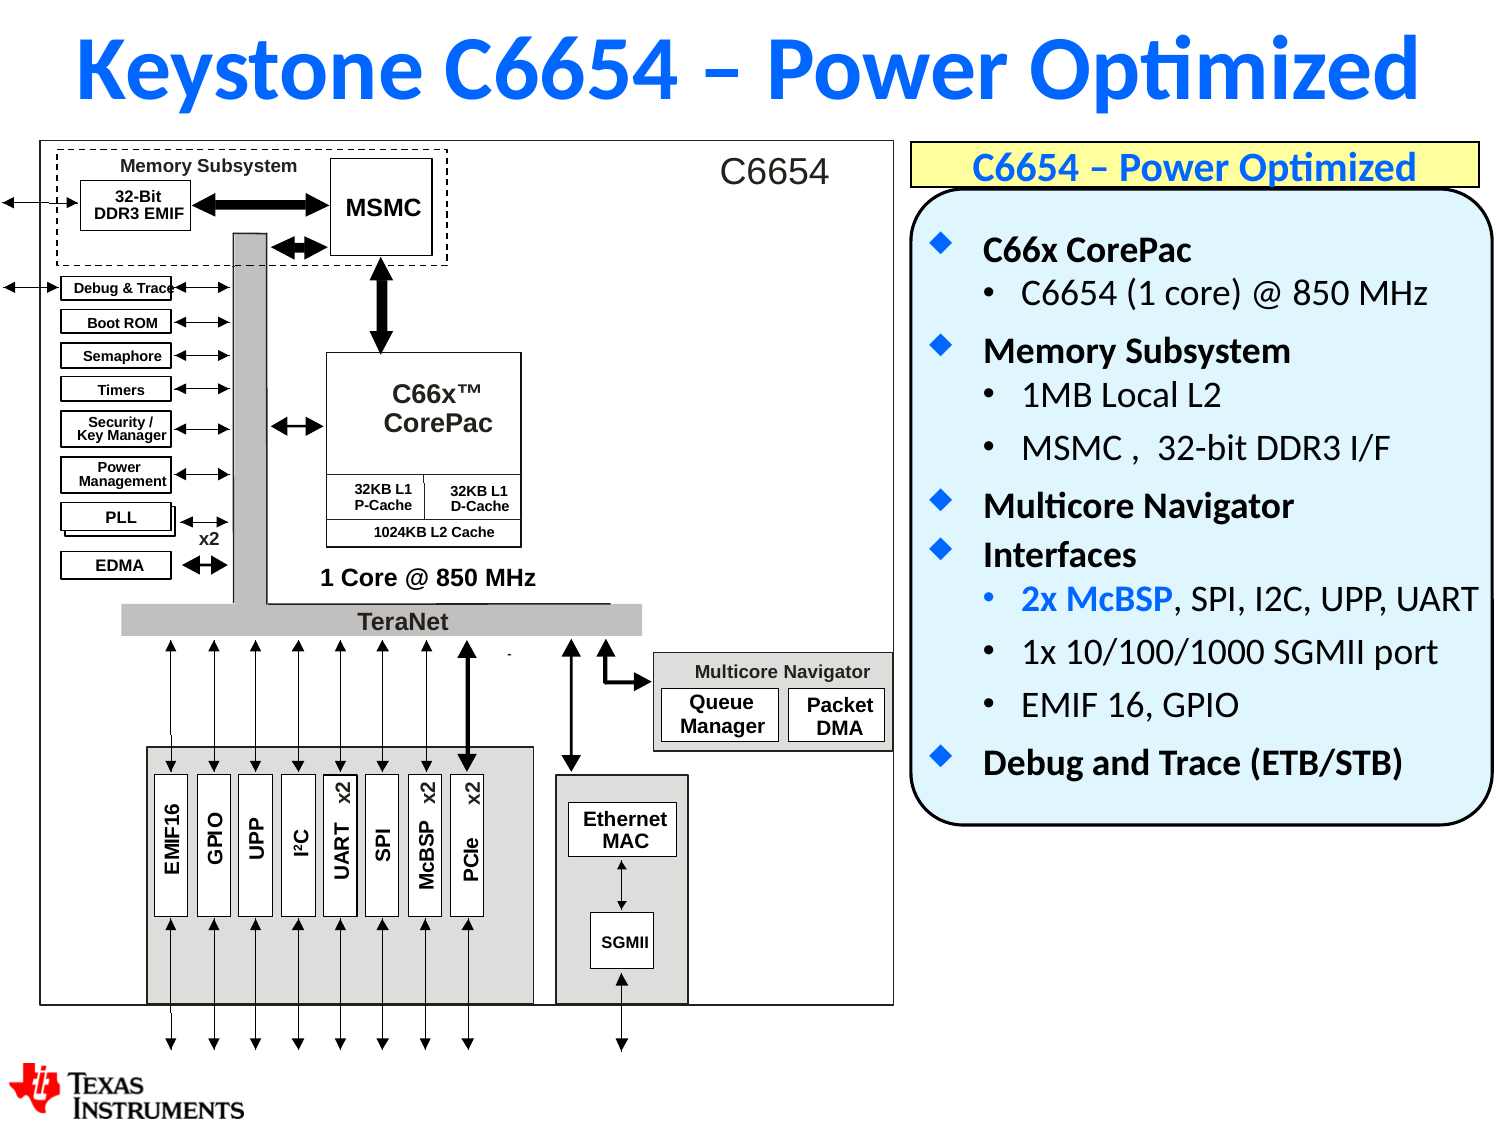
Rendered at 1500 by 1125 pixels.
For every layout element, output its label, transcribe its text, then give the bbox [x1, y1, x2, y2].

text_box [270, 416, 288, 436]
text_box 1 Core @ 850 MHz [319, 561, 537, 592]
text_box [326, 520, 521, 548]
text_box [305, 416, 324, 436]
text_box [174, 423, 230, 435]
text_box Multicore Navigator [694, 659, 871, 683]
text_box C66x™ [392, 376, 484, 405]
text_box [60, 342, 171, 368]
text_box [2, 149, 643, 636]
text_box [561, 638, 581, 772]
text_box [60, 502, 175, 536]
text_box [288, 424, 307, 428]
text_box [60, 376, 171, 402]
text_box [910, 189, 1500, 826]
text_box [174, 350, 230, 361]
text_box C6654 – Power Optimized [910, 142, 1480, 188]
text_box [3, 281, 59, 293]
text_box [147, 640, 534, 1050]
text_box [555, 774, 688, 1052]
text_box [354, 480, 413, 514]
text_box [326, 352, 521, 474]
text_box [60, 551, 171, 579]
text_box CorePac [383, 405, 494, 438]
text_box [181, 555, 228, 575]
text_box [180, 516, 228, 549]
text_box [174, 383, 230, 395]
text_box DMA [816, 714, 864, 740]
text_box [653, 652, 893, 752]
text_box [596, 638, 652, 692]
text_box [0, 137, 897, 1051]
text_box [60, 456, 171, 493]
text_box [60, 410, 171, 448]
picture [8, 1062, 245, 1120]
title Keystone C6654 – Power Optimized [0, 0, 1500, 122]
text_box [326, 474, 522, 520]
text_box [788, 688, 885, 742]
text_box Packet [806, 691, 874, 717]
text_box C6654 [719, 147, 830, 193]
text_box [60, 276, 230, 300]
text_box [661, 688, 779, 742]
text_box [679, 688, 766, 738]
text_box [450, 481, 510, 515]
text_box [373, 523, 495, 541]
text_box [60, 309, 171, 334]
text_box [40, 140, 894, 1006]
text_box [174, 316, 230, 328]
text_box [326, 475, 521, 519]
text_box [174, 467, 230, 481]
